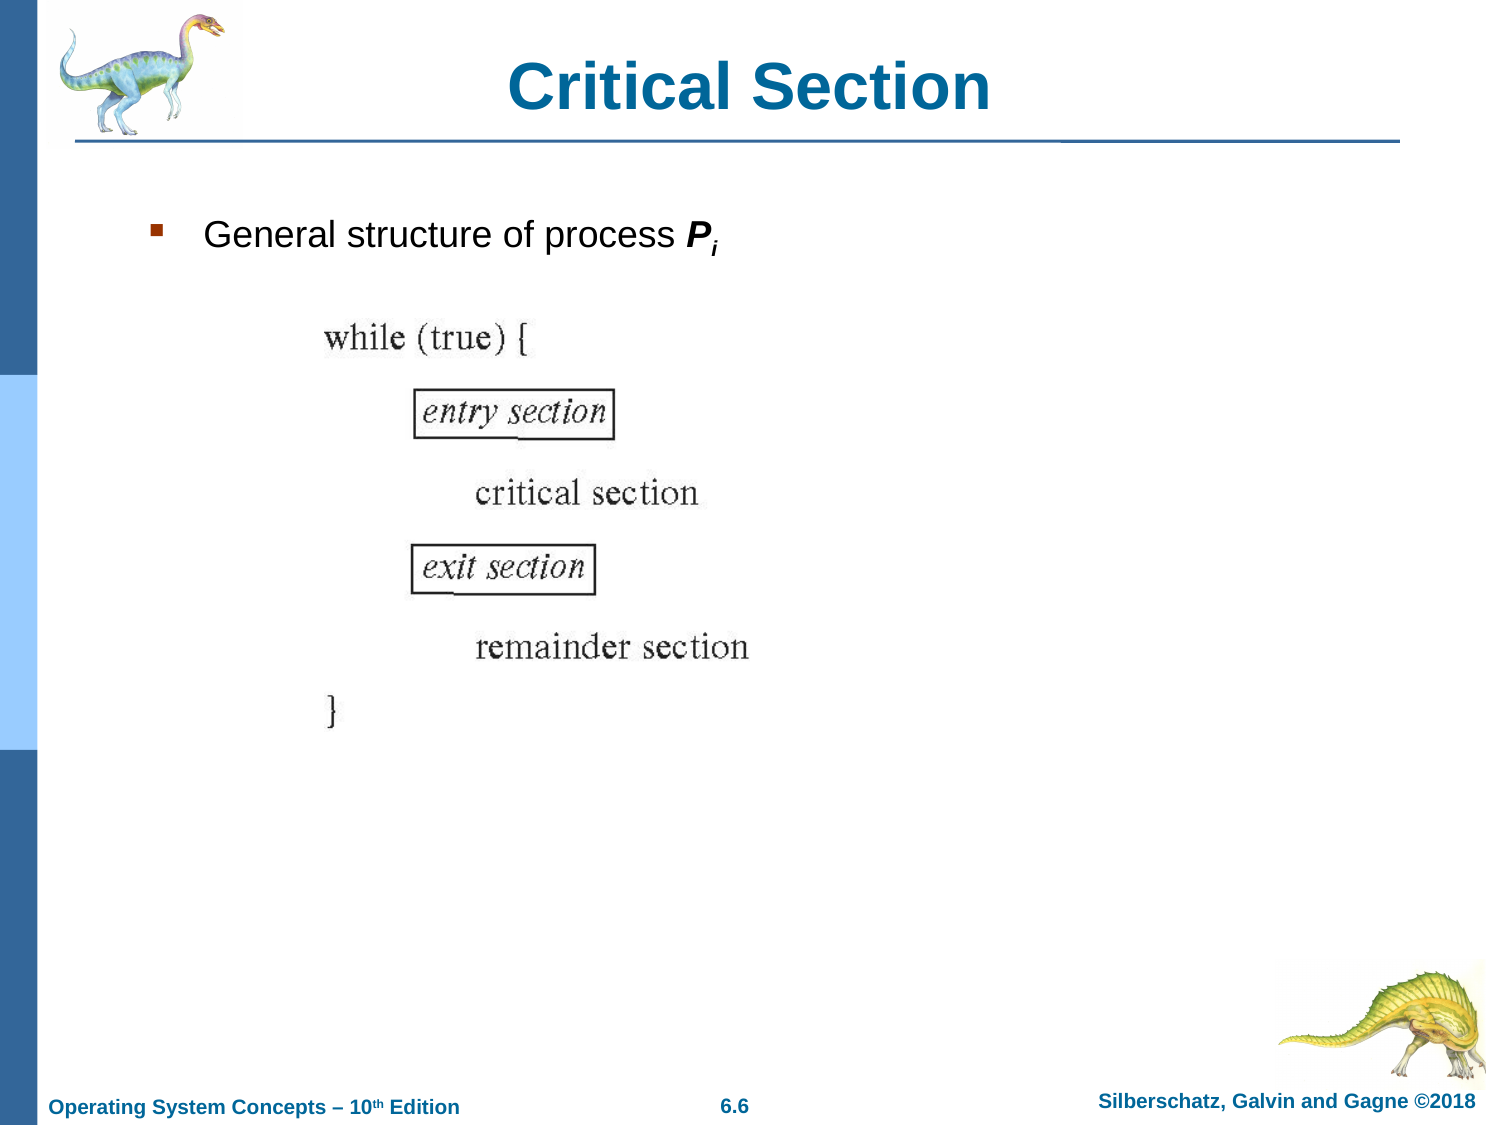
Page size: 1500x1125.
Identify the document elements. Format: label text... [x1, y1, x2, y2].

picture [324, 318, 751, 732]
picture [1275, 959, 1486, 1090]
list General structure of process Pi [132, 202, 1400, 946]
picture [46, 0, 243, 149]
title Critical Section [75, 35, 1425, 131]
